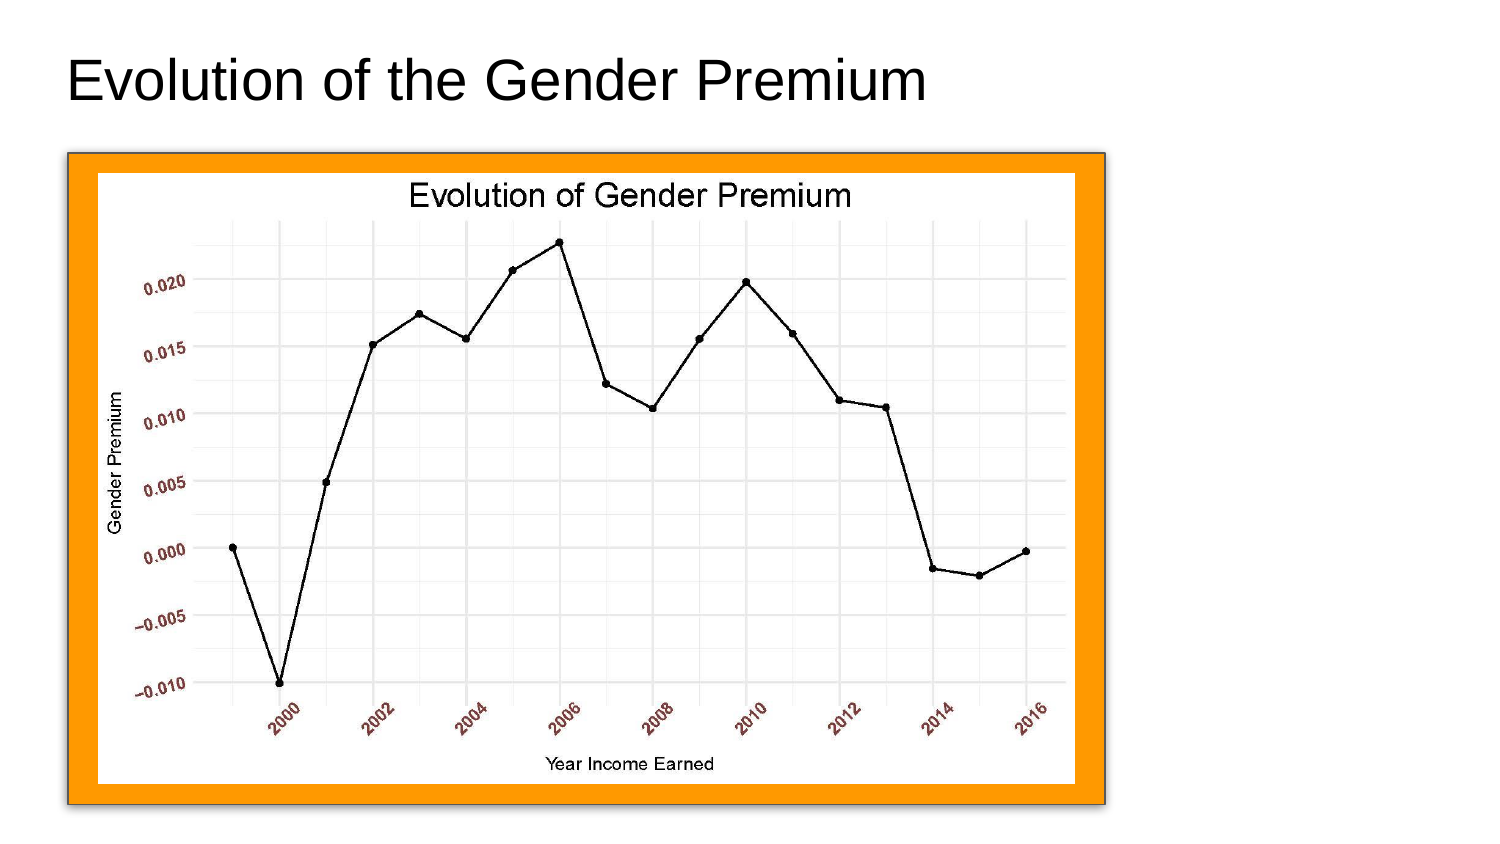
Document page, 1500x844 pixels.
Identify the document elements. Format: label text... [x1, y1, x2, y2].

title Evolution of the Gender Premium [51, 27, 1449, 122]
picture [98, 173, 1075, 784]
text_box [67, 152, 1105, 805]
